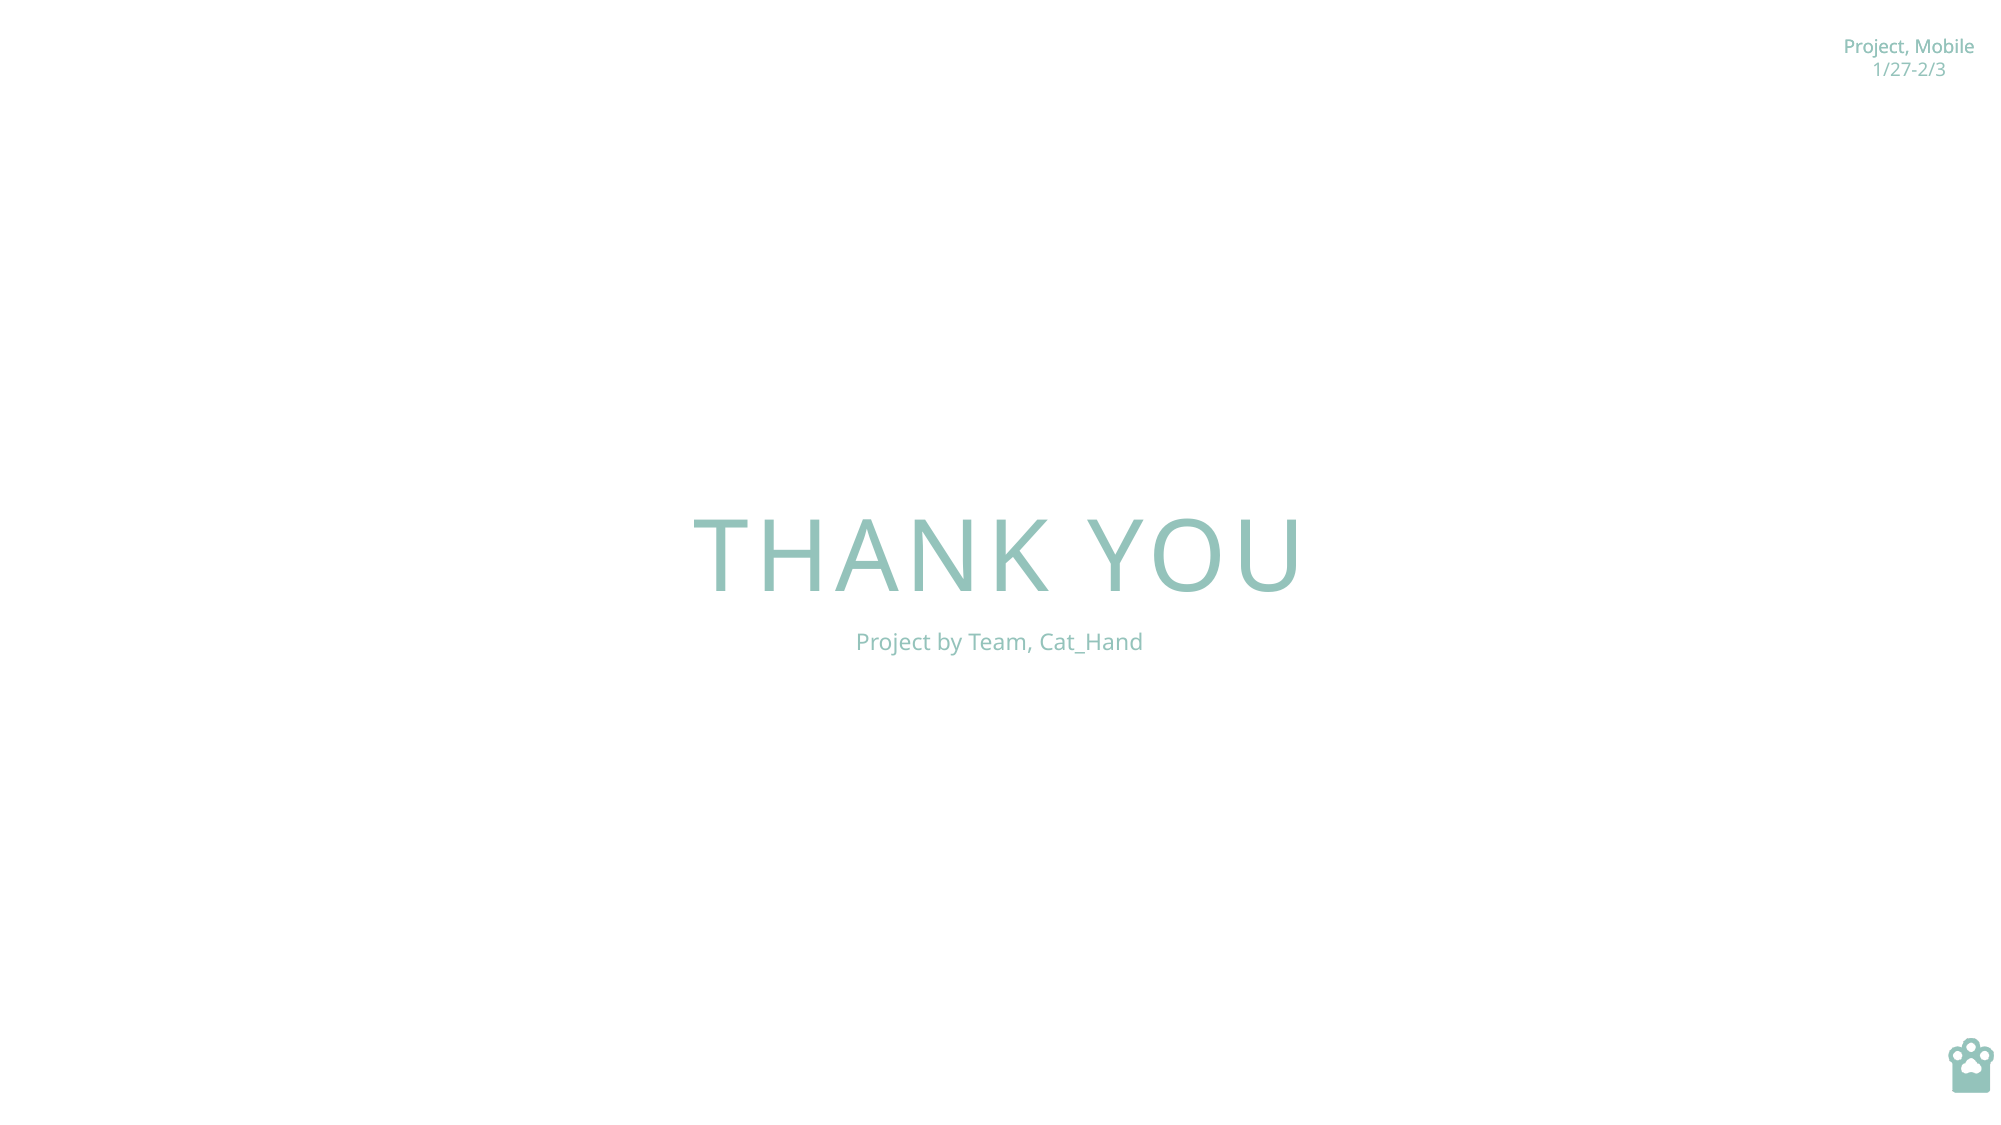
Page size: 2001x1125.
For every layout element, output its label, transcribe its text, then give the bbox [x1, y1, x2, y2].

text_box Project, Mobile [1823, 27, 1995, 65]
text_box THANK YOU [678, 484, 1322, 619]
text_box Project by Team, Cat_Hand [841, 620, 1159, 663]
picture [1936, 1034, 2001, 1105]
